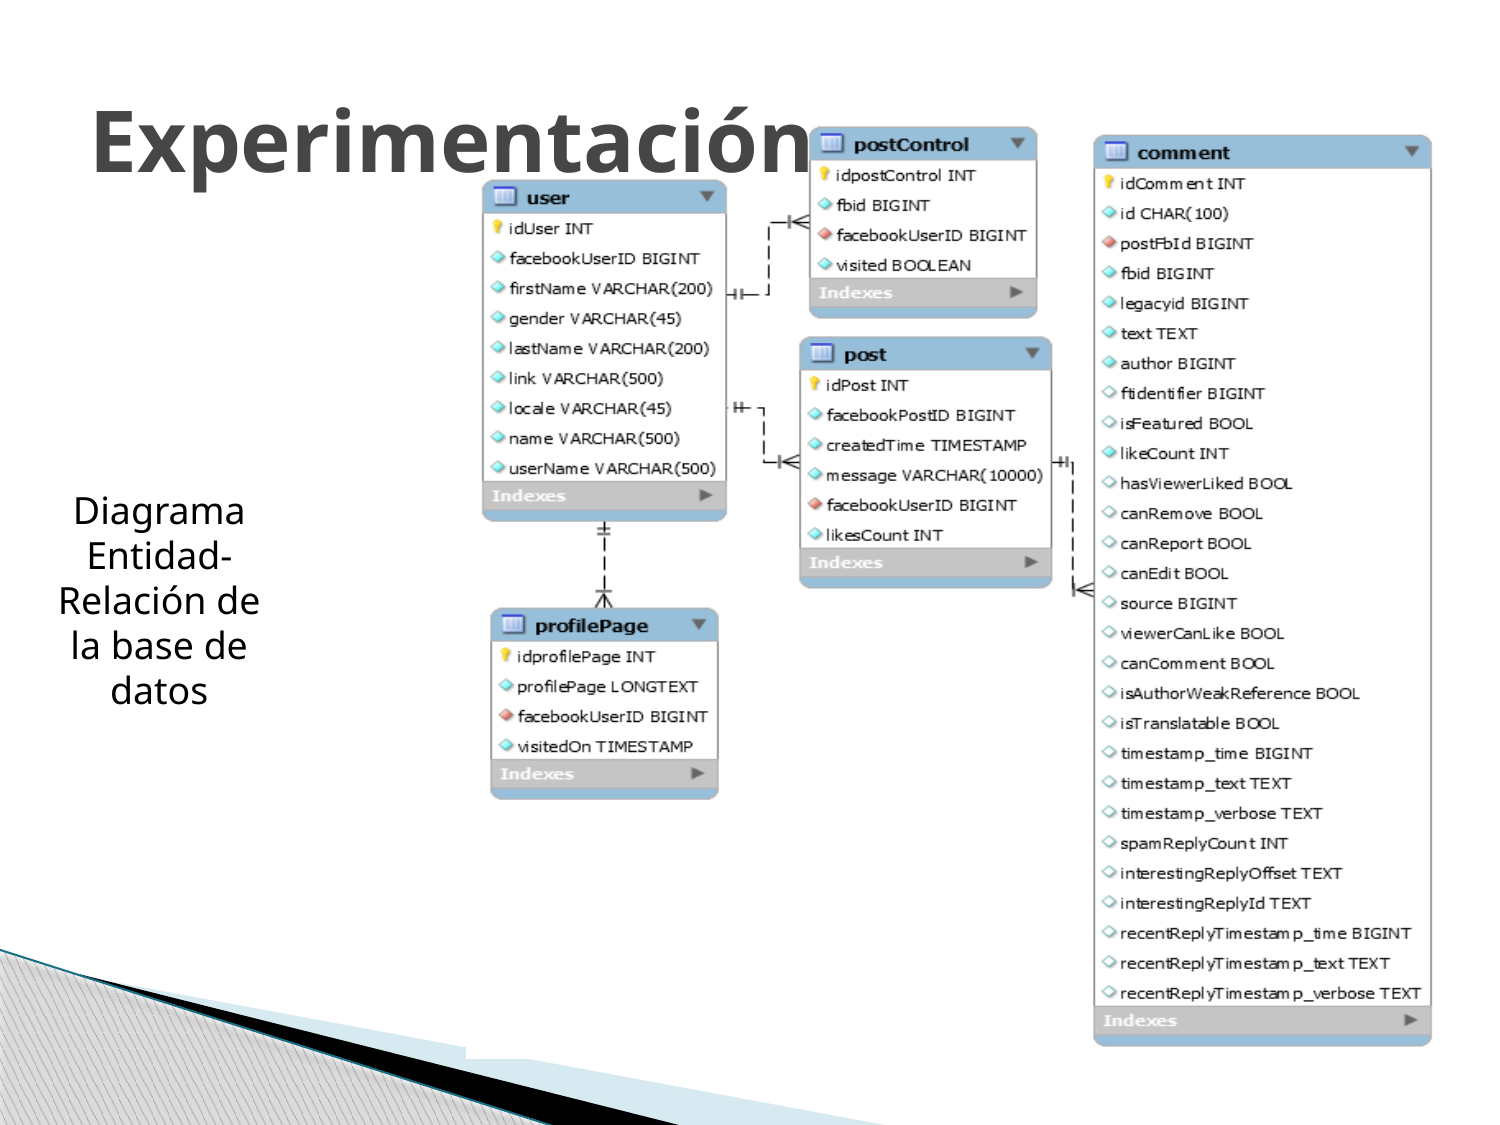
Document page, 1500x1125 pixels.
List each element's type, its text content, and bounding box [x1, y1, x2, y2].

picture [466, 113, 1447, 1059]
text_box Diagrama Entidad-Relación de la base de datos [29, 479, 290, 720]
title Experimentación [75, 45, 1425, 233]
